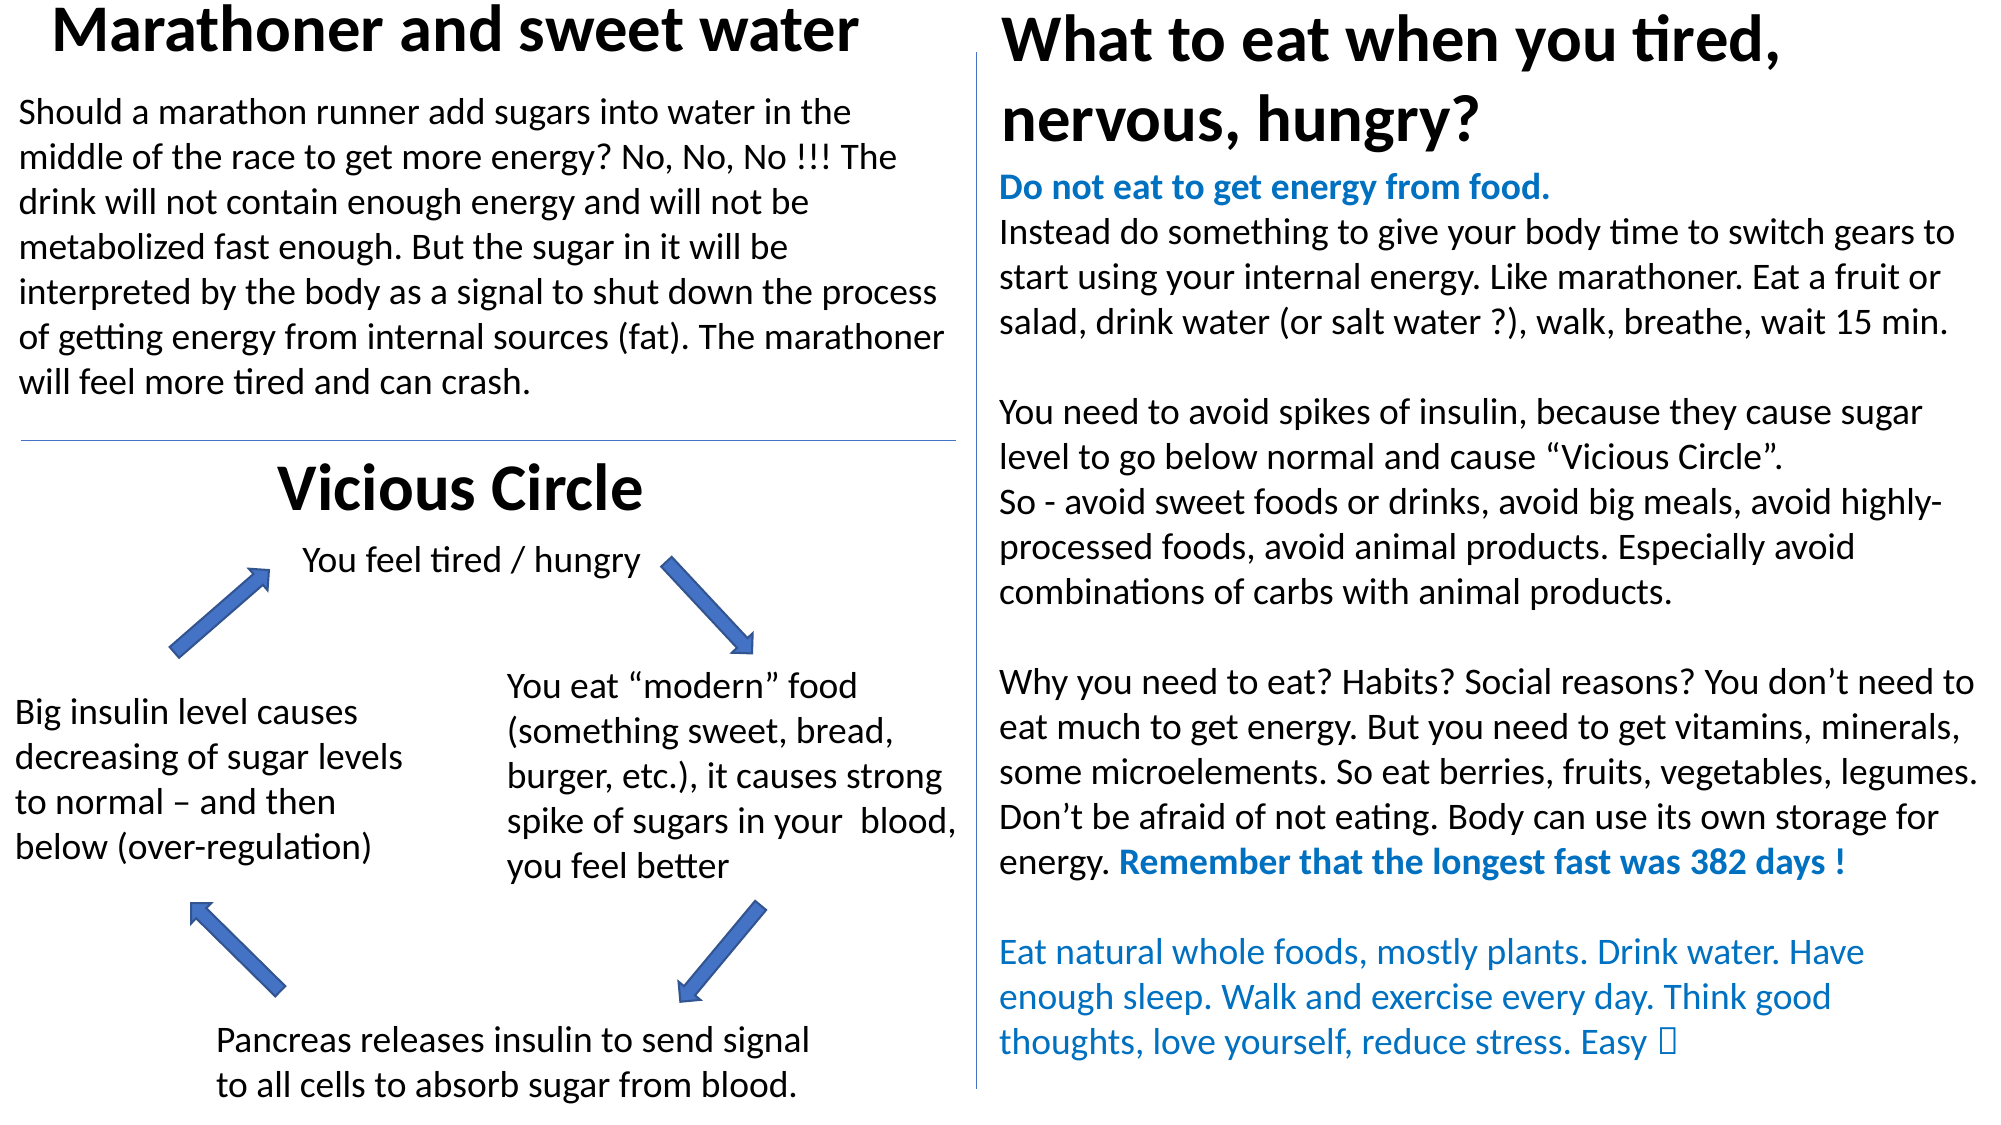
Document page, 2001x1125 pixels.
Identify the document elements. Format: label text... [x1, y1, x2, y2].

text_box [677, 899, 768, 1003]
text_box You eat “modern” food (something sweet, bread, burger, etc.), it causes strong spike of sugars in your blood, you feel better [492, 653, 976, 894]
text_box [190, 902, 287, 998]
text_box Vicious Circle [262, 436, 680, 440]
text_box [168, 567, 271, 660]
text_box Marathoner and sweet water [36, 0, 876, 73]
text_box You feel tired / hungry [287, 532, 679, 588]
text_box Big insulin level causes decreasing of sugar levels to normal – and then below (over-regulation) [0, 679, 433, 875]
text_box Do not eat to get energy from food. Instead do something to give your body time to switch gears to start using your internal energy. Like marathoner. Eat a fruit or salad, drink water (or salt water ?), walk, breathe, wait 15 min. You need to avoid spikes of insulin, because they cause sugar level to go below normal and cause “Vicious Circle”. So - avoid sweet foods or drinks, avoid big meals, avoid highly-processed foods, avoid animal products. Especially avoid combinations of carbs with animal products. Why you need to eat? Habits? Social reasons? You don’t need to eat much to get energy. But you need to get vitamins, minerals, some microelements. So eat berries, fruits, vegetables, legumes. Don’t be afraid of not eating. Body can use its own storage for energy. Remember that the longest fast was 382 days ! Eat natural whole foods, mostly plants. Drink water. Have enough sleep. Walk and exercise every day. Think good thoughts, love yourself, reduce stress. Easy  [984, 154, 1998, 1070]
text_box Pancreas releases insulin to send signal to all cells to absorb sugar from blood. [201, 1007, 853, 1113]
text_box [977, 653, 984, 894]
text_box [659, 555, 754, 655]
text_box What to eat when you tired, nervous, hungry? [986, 0, 1998, 163]
text_box Should a marathon runner add sugars into water in the middle of the race to get more energy? No, No, No !!! The drink will not contain enough energy and will not be metabolized fast enough. But the sugar in it will be interpreted by the body as a signal to shut down the process of getting energy from internal sources (fat). The marathoner will feel more tired and can crash. [3, 79, 966, 410]
text_box Vicious Circle [262, 441, 680, 532]
